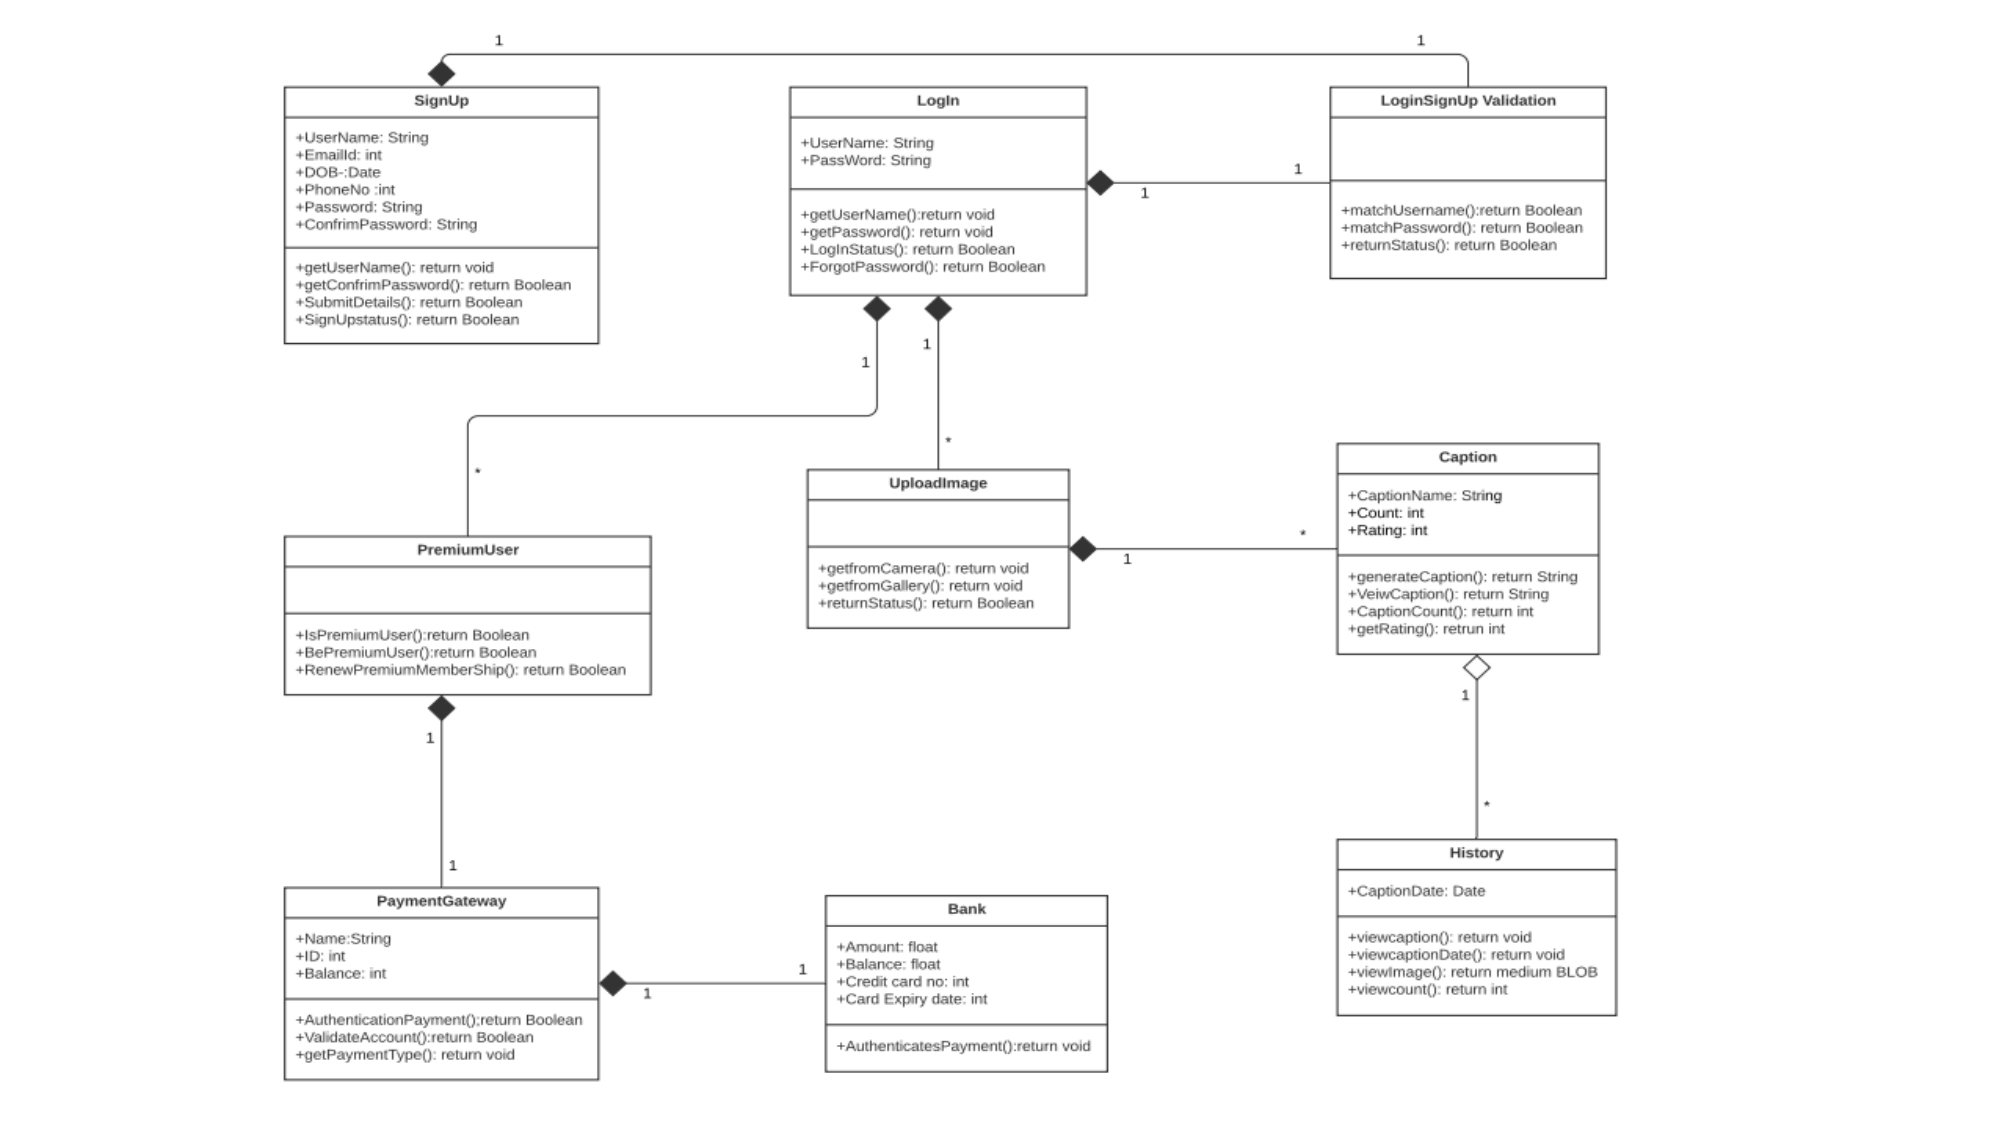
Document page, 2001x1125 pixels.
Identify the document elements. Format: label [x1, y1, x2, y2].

picture [226, 0, 1684, 1125]
